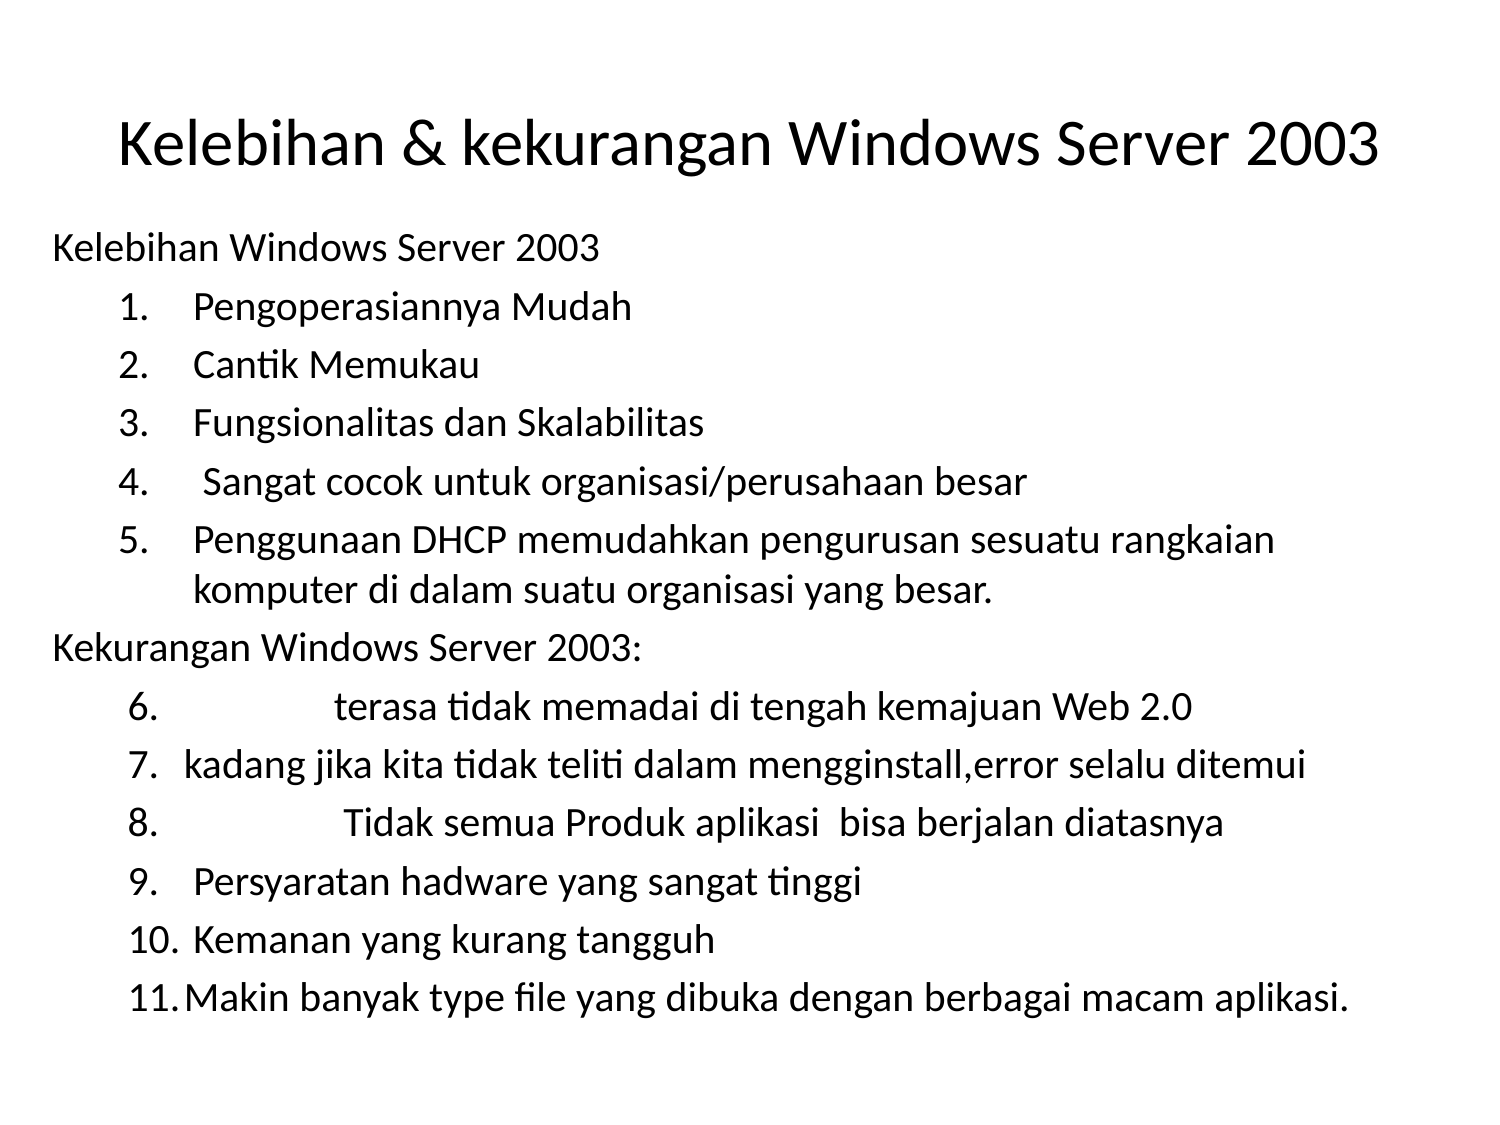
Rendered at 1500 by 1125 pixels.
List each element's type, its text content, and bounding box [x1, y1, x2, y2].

title Kelebihan & kekurangan Windows Server 2003 [75, 45, 1425, 212]
list Kelebihan Windows Server 2003 Pengoperasiannya Mudah Cantik Memukau Fungsionalitas dan Skalabilitas Sangat cocok untuk organisasi/perusahaan besar Penggunaan DHCP memudahkan pengurusan sesuatu rangkaian komputer di dalam suatu organisasi yang besar. Kekurangan Windows Server 2003: terasa tidak memadai di tengah kemajuan Web 2.0 kadang jika kita tidak teliti dalam mengginstall,error selalu ditemui Tidak semua Produk aplikasi bisa berjalan diatasnya Persyaratan hadware yang sangat tinggi Kemanan yang kurang tangguh Makin banyak type file yang dibuka dengan berbagai macam aplikasi. [37, 212, 1450, 1088]
